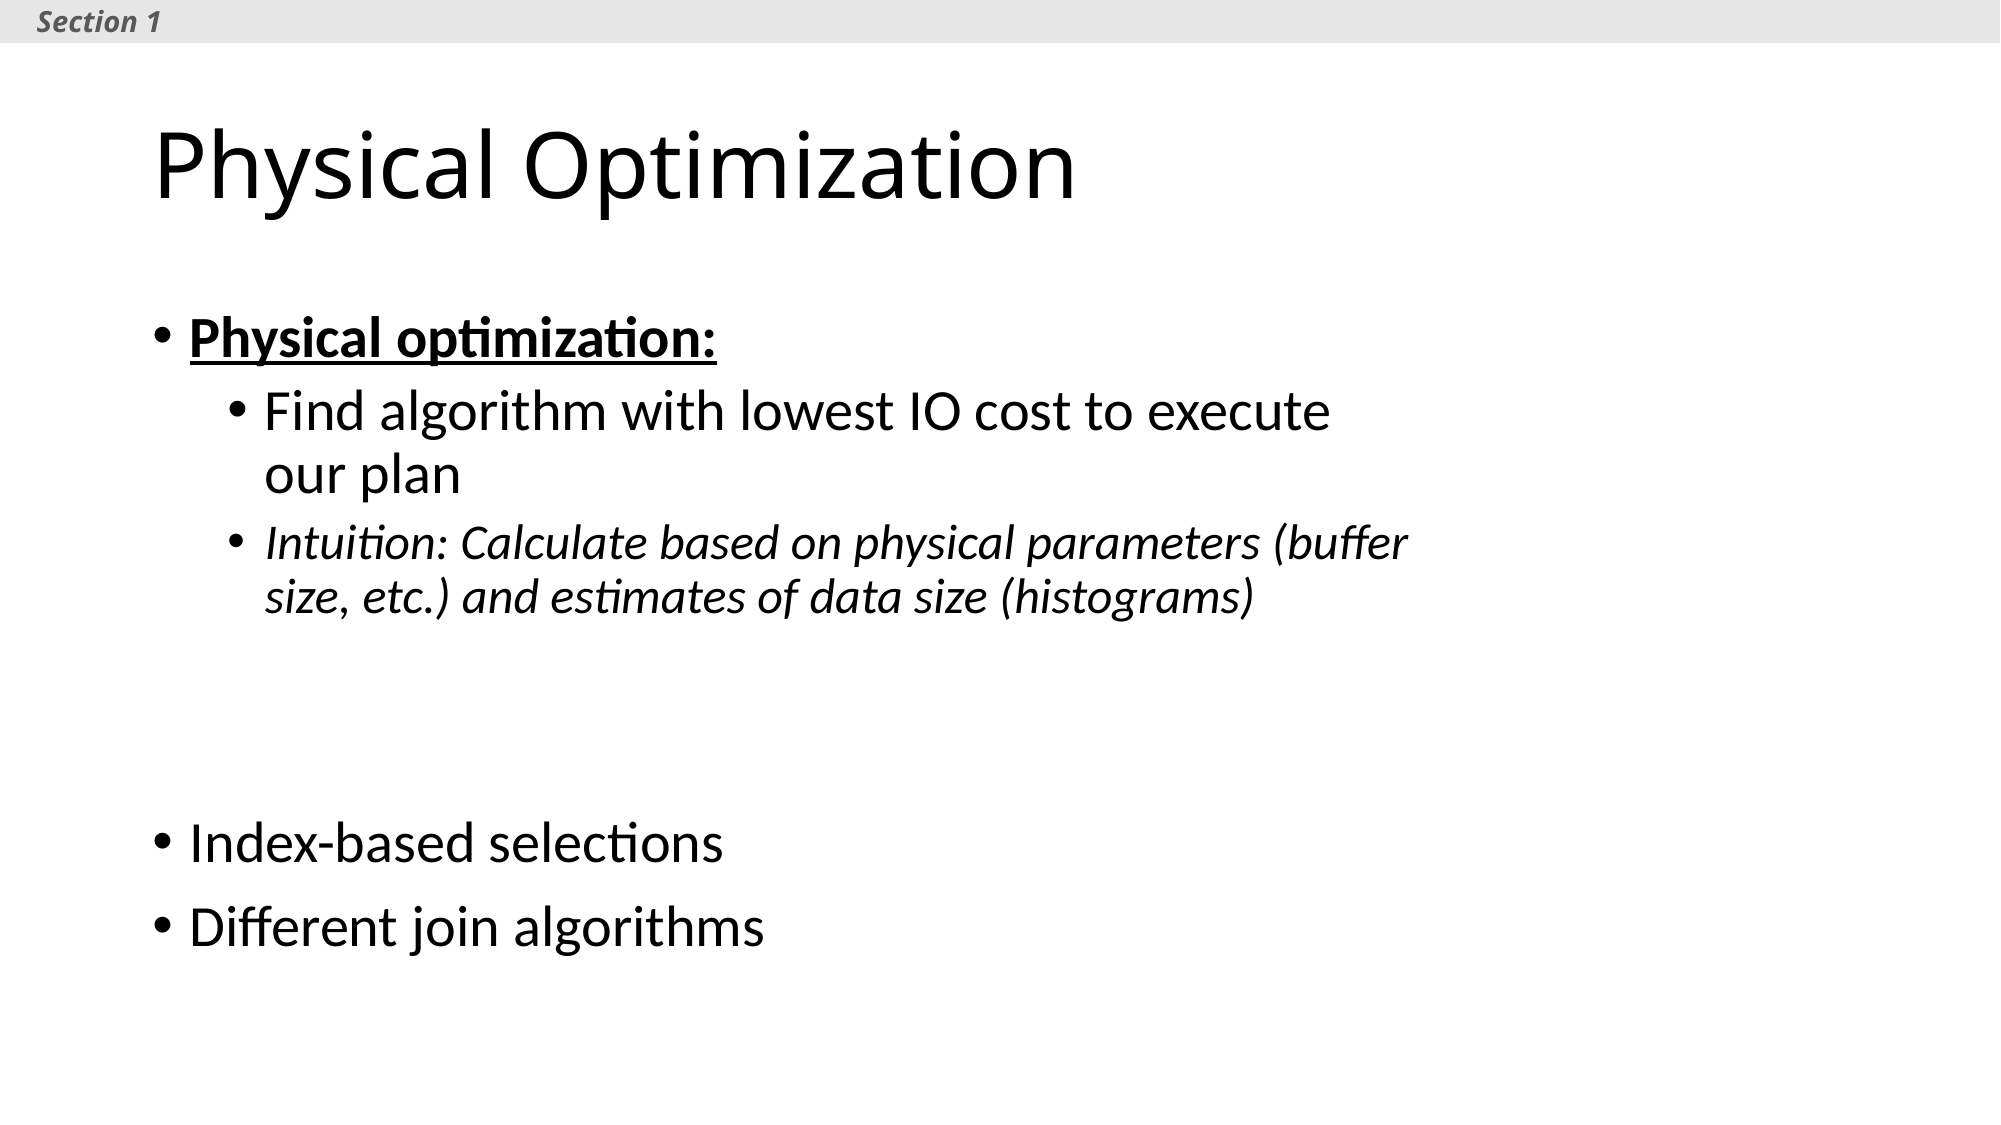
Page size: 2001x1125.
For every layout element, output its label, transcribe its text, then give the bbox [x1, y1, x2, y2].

title Physical Optimization [137, 59, 1863, 278]
list Physical optimization: Find algorithm with lowest IO cost to execute our plan Intuition: Calculate based on physical parameters (buffer size, etc.) and estimates of data size (histograms) Index-based selections Different join algorithms [137, 299, 1426, 1014]
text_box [0, 0, 2000, 47]
